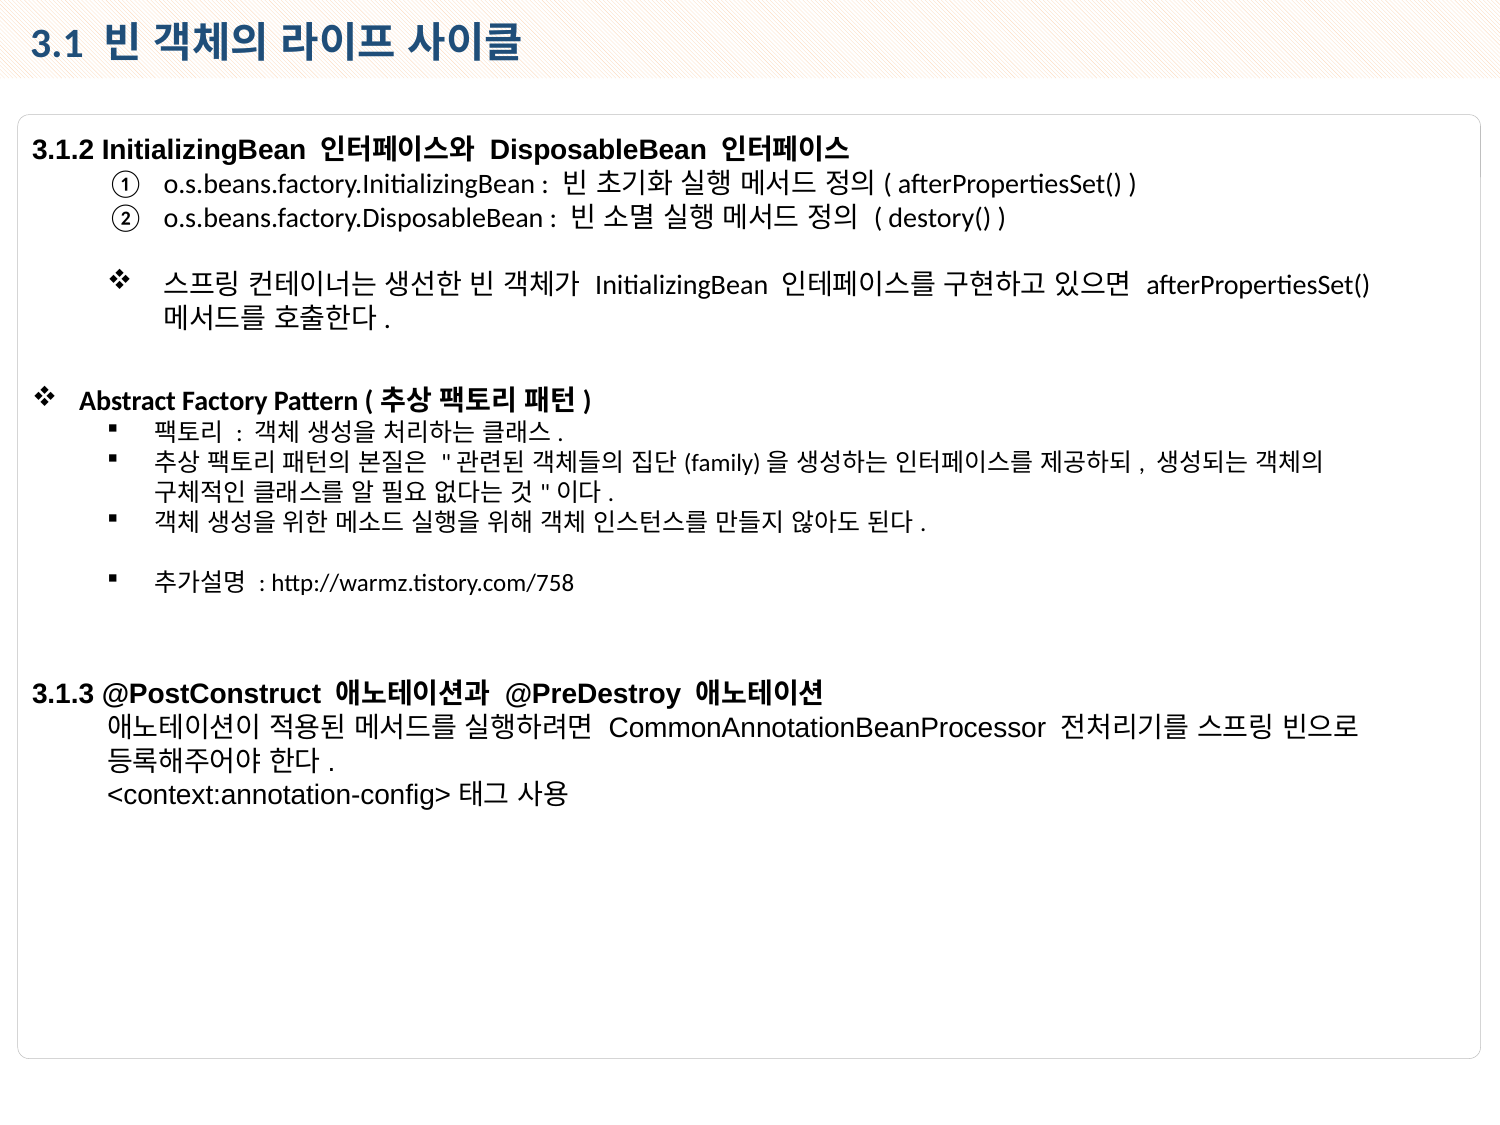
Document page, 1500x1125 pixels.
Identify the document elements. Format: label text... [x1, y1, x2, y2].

text_box 3.1.3 @PostConstruct 애노테이션과 @PreDestroy 애노테이션 애노테이션이 적용된 메서드를 실행하려면 CommonAnnotationBeanProcessor 전처리기를 스프링 빈으로 등록해주어야 한다. <context:annotation-config>태그 사용 [17, 668, 1437, 818]
text_box 3.1 빈 객체의 라이프 사이클 [15, 8, 539, 74]
text_box Abstract Factory Pattern (추상 팩토리 패턴) 팩토리 : 객체 생성을 처리하는 클래스. 추상 팩토리 패턴의 본질은 "관련된 객체들의 집단(family)을 생성하는 인터페이스를 제공하되, 생성되는 객체의 구체적인 클래스를 알 필요 없다는 것"이다. 객체 생성을 위한 메소드 실행을 위해 객체 인스턴스를 만들지 않아도 된다. 추가설명 : http://warmz.tistory.com/758 [17, 375, 1437, 604]
text_box 3.1.2 InitializingBean 인터페이스와 DisposableBean 인터페이스 o.s.beans.factory.InitializingBean : 빈 초기화 실행 메서드 정의( afterPropertiesSet() ) o.s.beans.factory.DisposableBean : 빈 소멸 실행 메서드 정의 ( destory() ) 스프링 컨테이너는 생선한 빈 객체가 InitializingBean 인테페이스를 구현하고 있으면 afterPropertiesSet() 메서드를 호출한다. [17, 124, 1437, 342]
